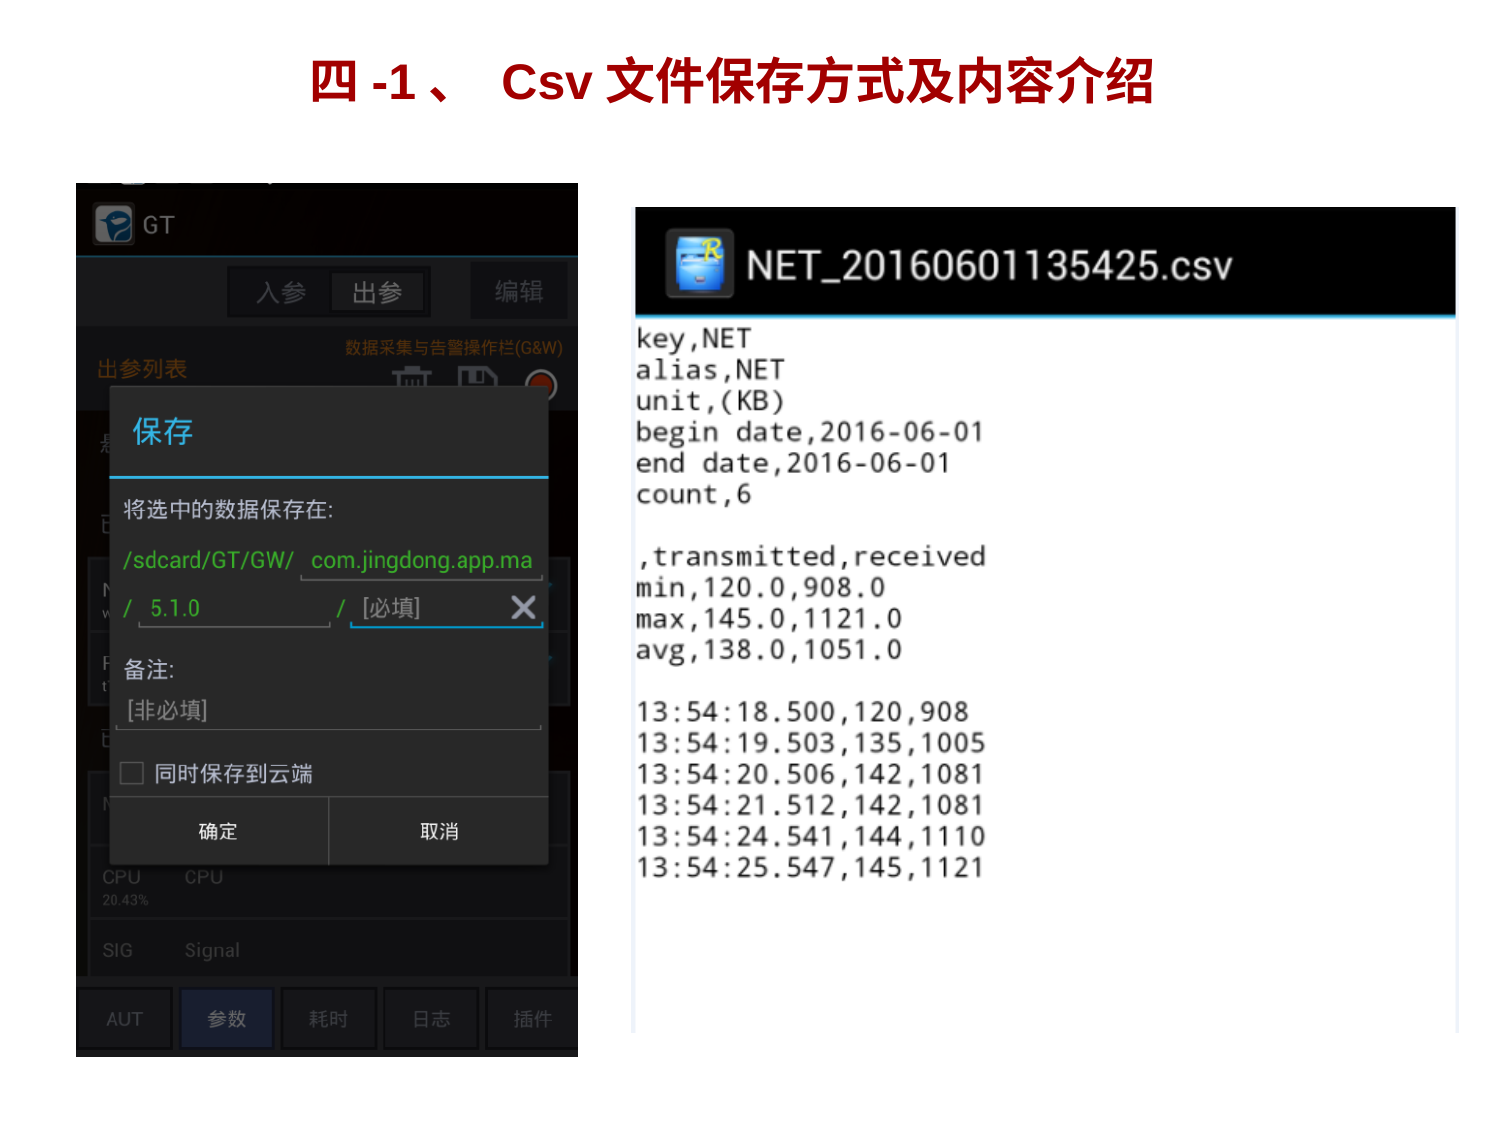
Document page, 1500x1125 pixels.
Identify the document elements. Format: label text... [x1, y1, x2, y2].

text_box 四-1、 Csv文件保存方式及内容介绍 [41, 42, 1424, 118]
picture [631, 207, 1459, 1034]
picture [76, 183, 578, 1057]
